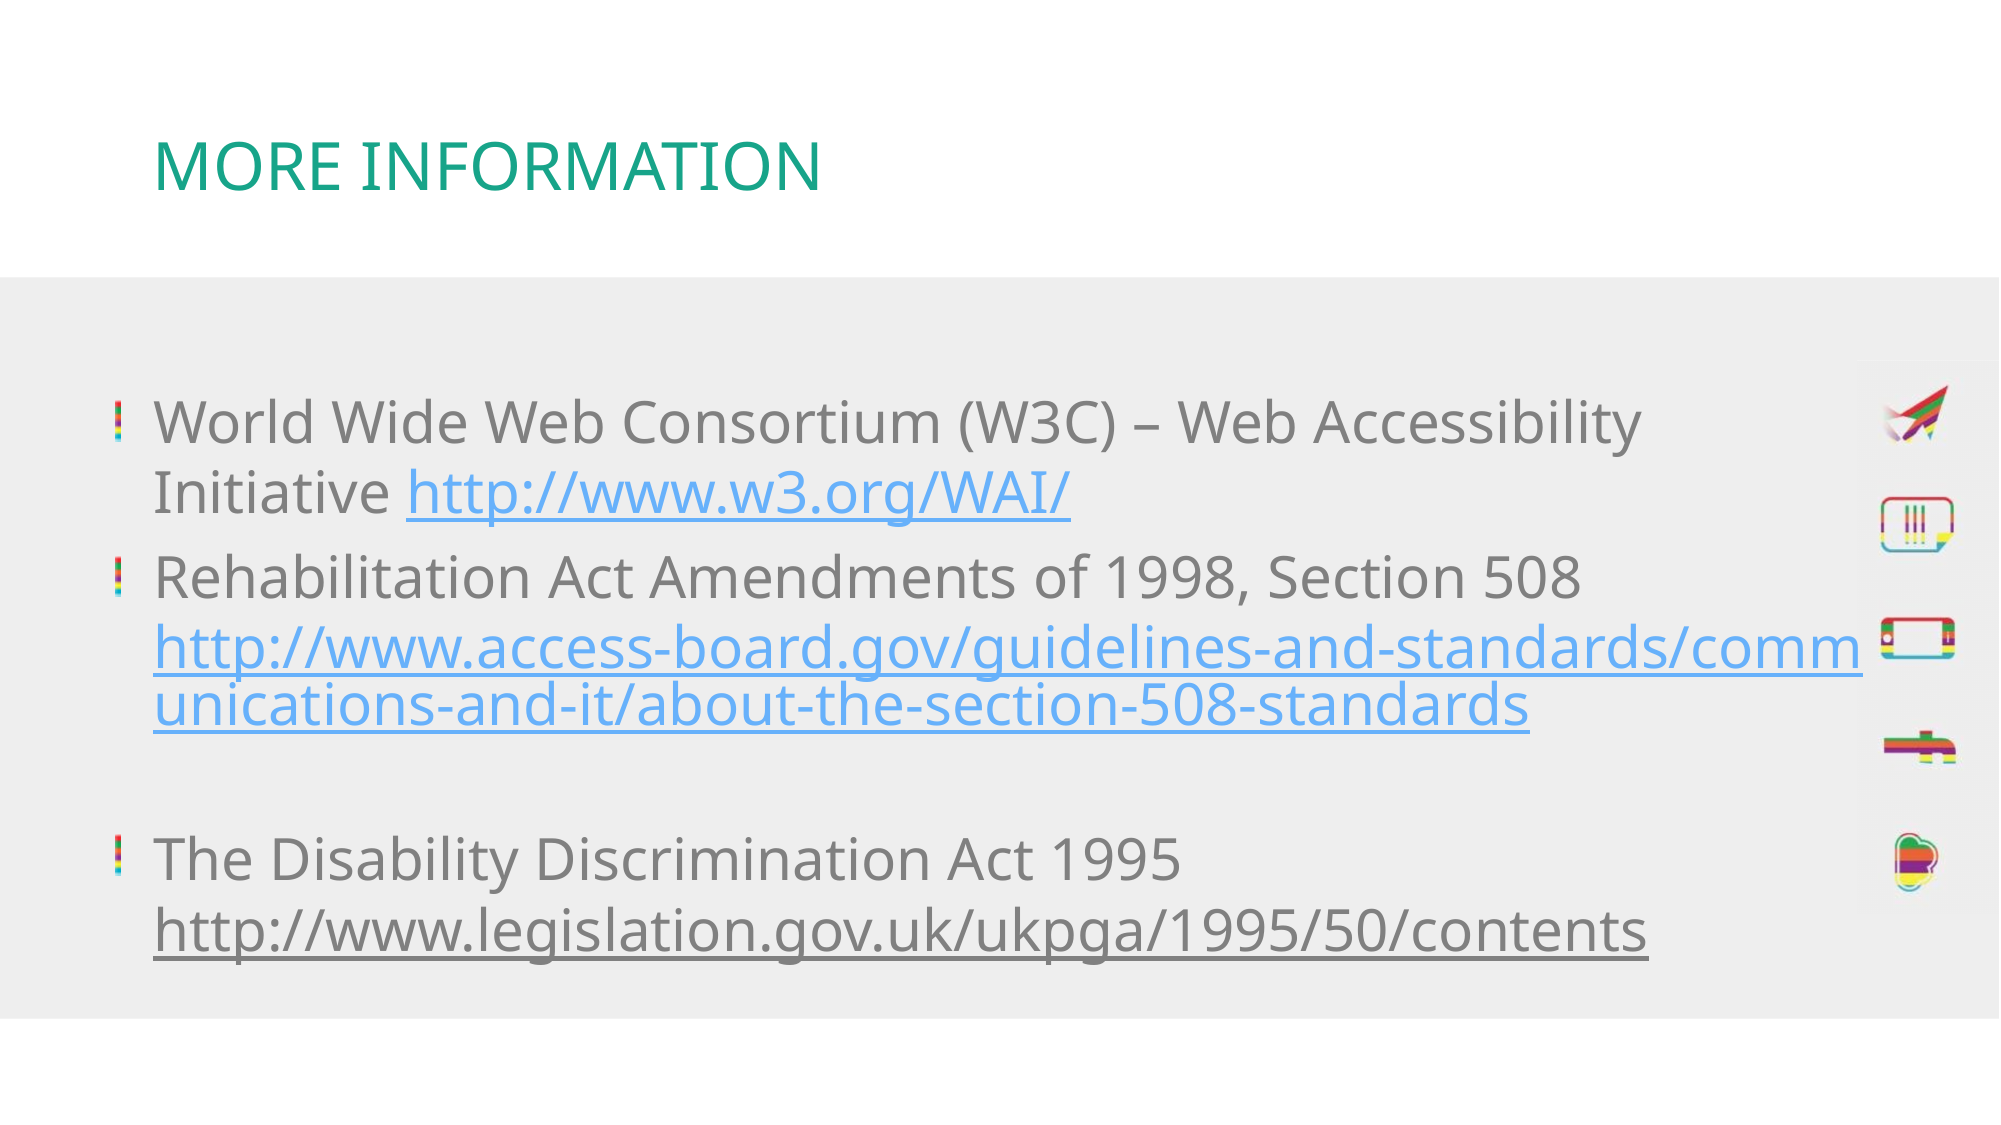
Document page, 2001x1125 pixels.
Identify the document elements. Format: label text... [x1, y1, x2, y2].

title MORE INFORMATION [137, 59, 1863, 278]
picture [115, 556, 121, 597]
picture [115, 400, 121, 442]
picture [115, 834, 121, 876]
picture [1857, 361, 1999, 914]
text_box World Wide Web Consortium (W3C) – Web Accessibility Initiative http://www.w3.org/WAI/ Rehabilitation Act Amendments of 1998, Section 508 http://www.access-board.gov/guidelines-and-standards/communications-and-it/about-the-section-508-standards The Disability Discrimination Act 1995 http://www.legislation.gov.uk/ukpga/1995/50/contents [101, 386, 1903, 986]
